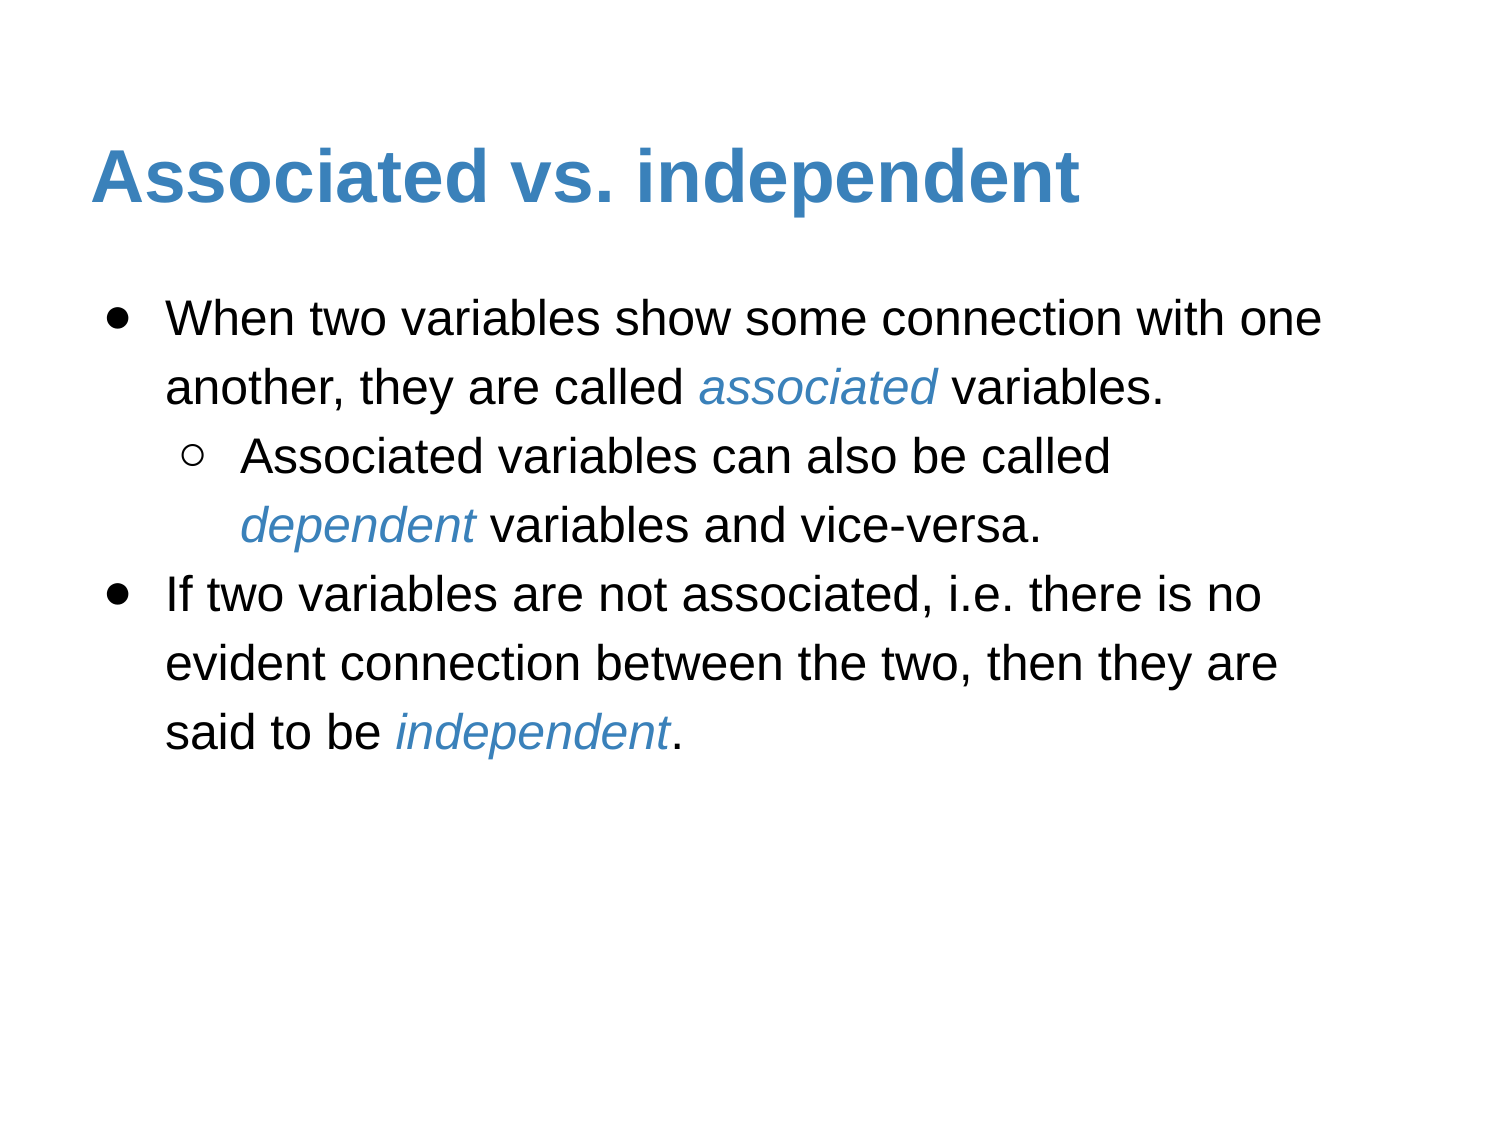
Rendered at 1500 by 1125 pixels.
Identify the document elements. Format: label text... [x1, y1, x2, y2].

title Associated vs. independent [75, 45, 1425, 233]
list When two variables show some connection with one another, they are called associated variables. Associated variables can also be called dependent variables and vice-versa. If two variables are not associated, i.e. there is no evident connection between the two, then they are said to be independent. [75, 261, 1358, 1010]
